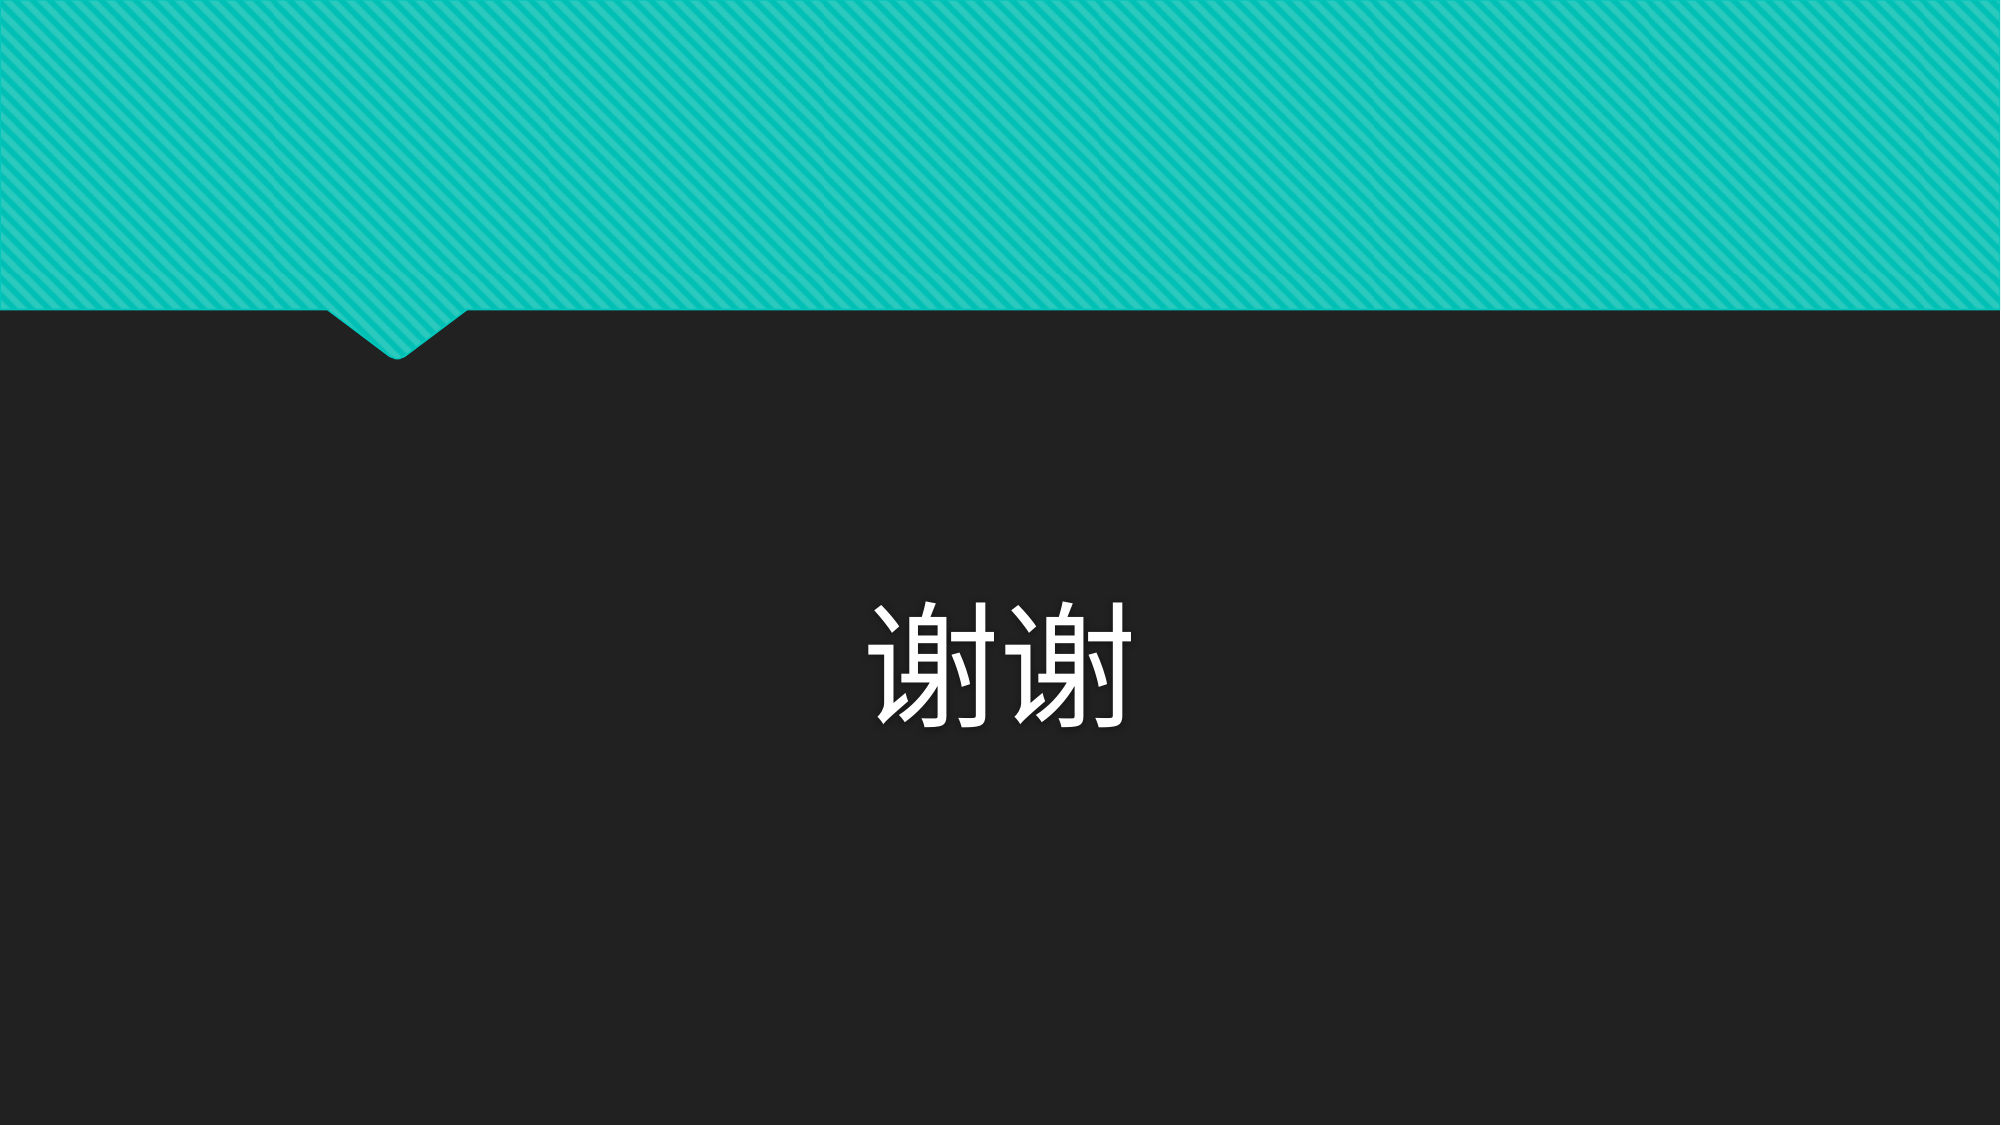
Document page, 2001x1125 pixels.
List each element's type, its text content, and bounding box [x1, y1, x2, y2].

list 谢谢 [134, 364, 1866, 962]
